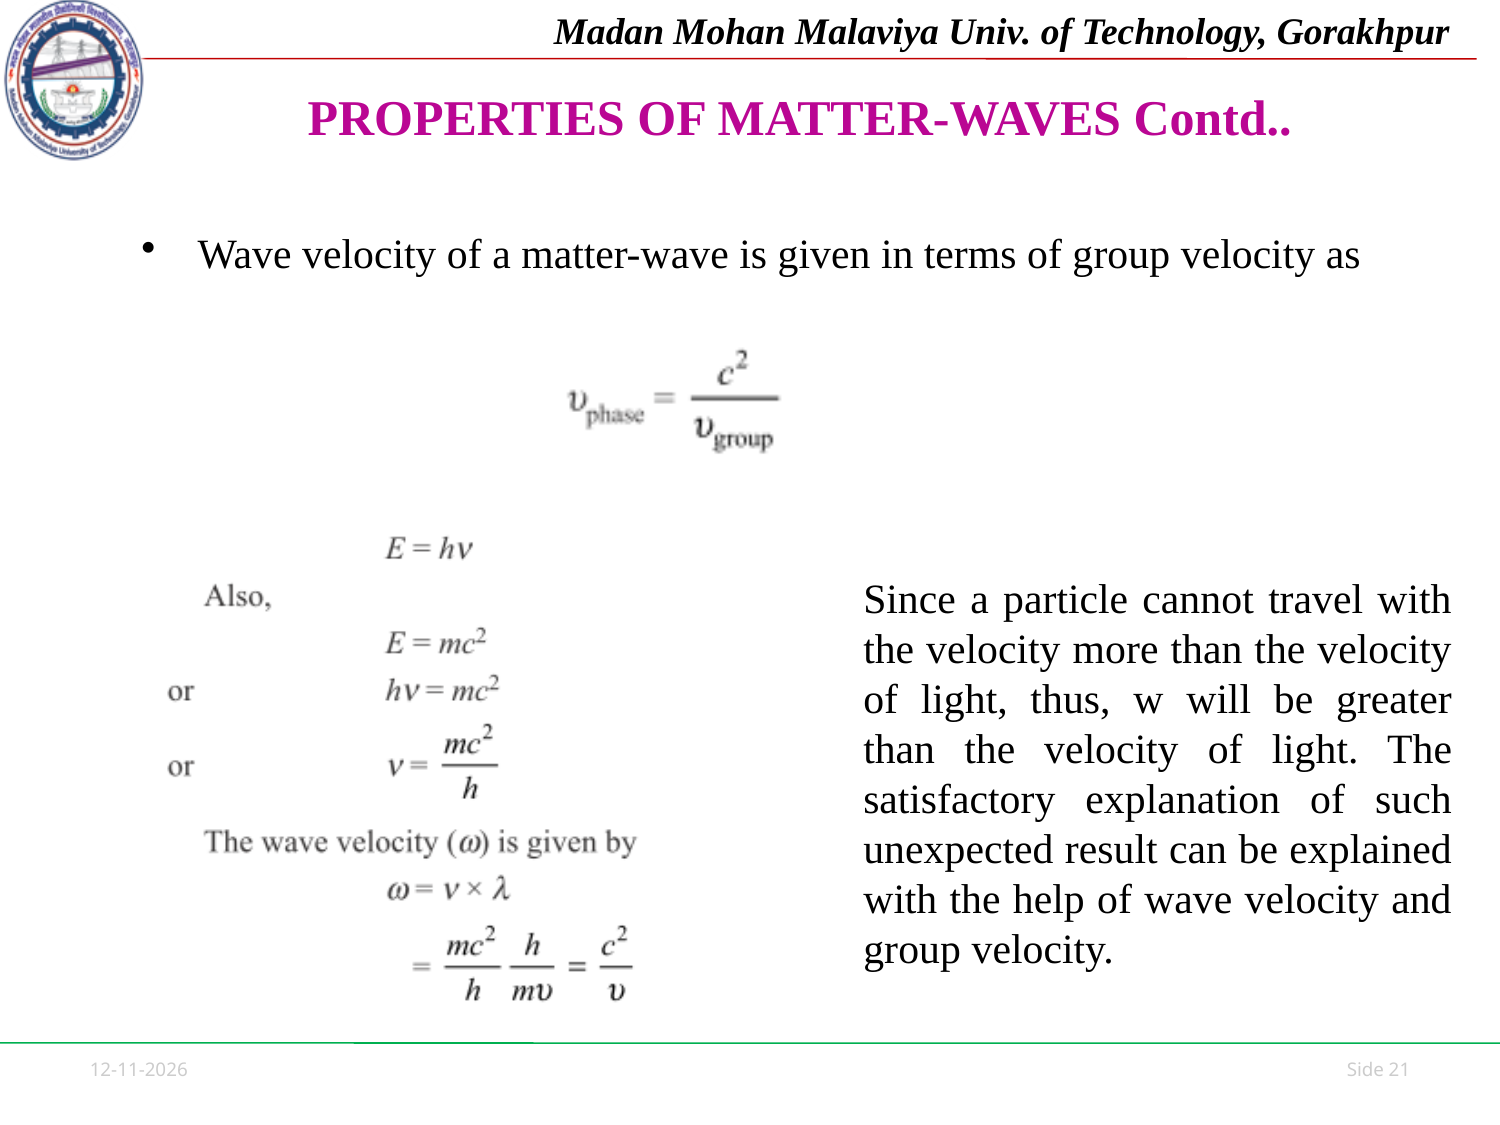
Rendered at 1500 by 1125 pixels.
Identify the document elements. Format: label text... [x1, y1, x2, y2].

title PROPERTIES OF MATTER-WAVES Contd.. [171, 78, 1429, 191]
list Wave velocity of a matter-wave is given in terms of group velocity as [126, 219, 1473, 733]
picture [525, 345, 800, 463]
picture [165, 530, 771, 1018]
picture [0, 0, 148, 166]
text_box Since a particle cannot travel with the velocity more than the velocity of light, thus, w will be greater than the velocity of light. The satisfactory explanation of such unexpected result can be explained with the help of wave velocity and group velocity. [848, 564, 1468, 979]
